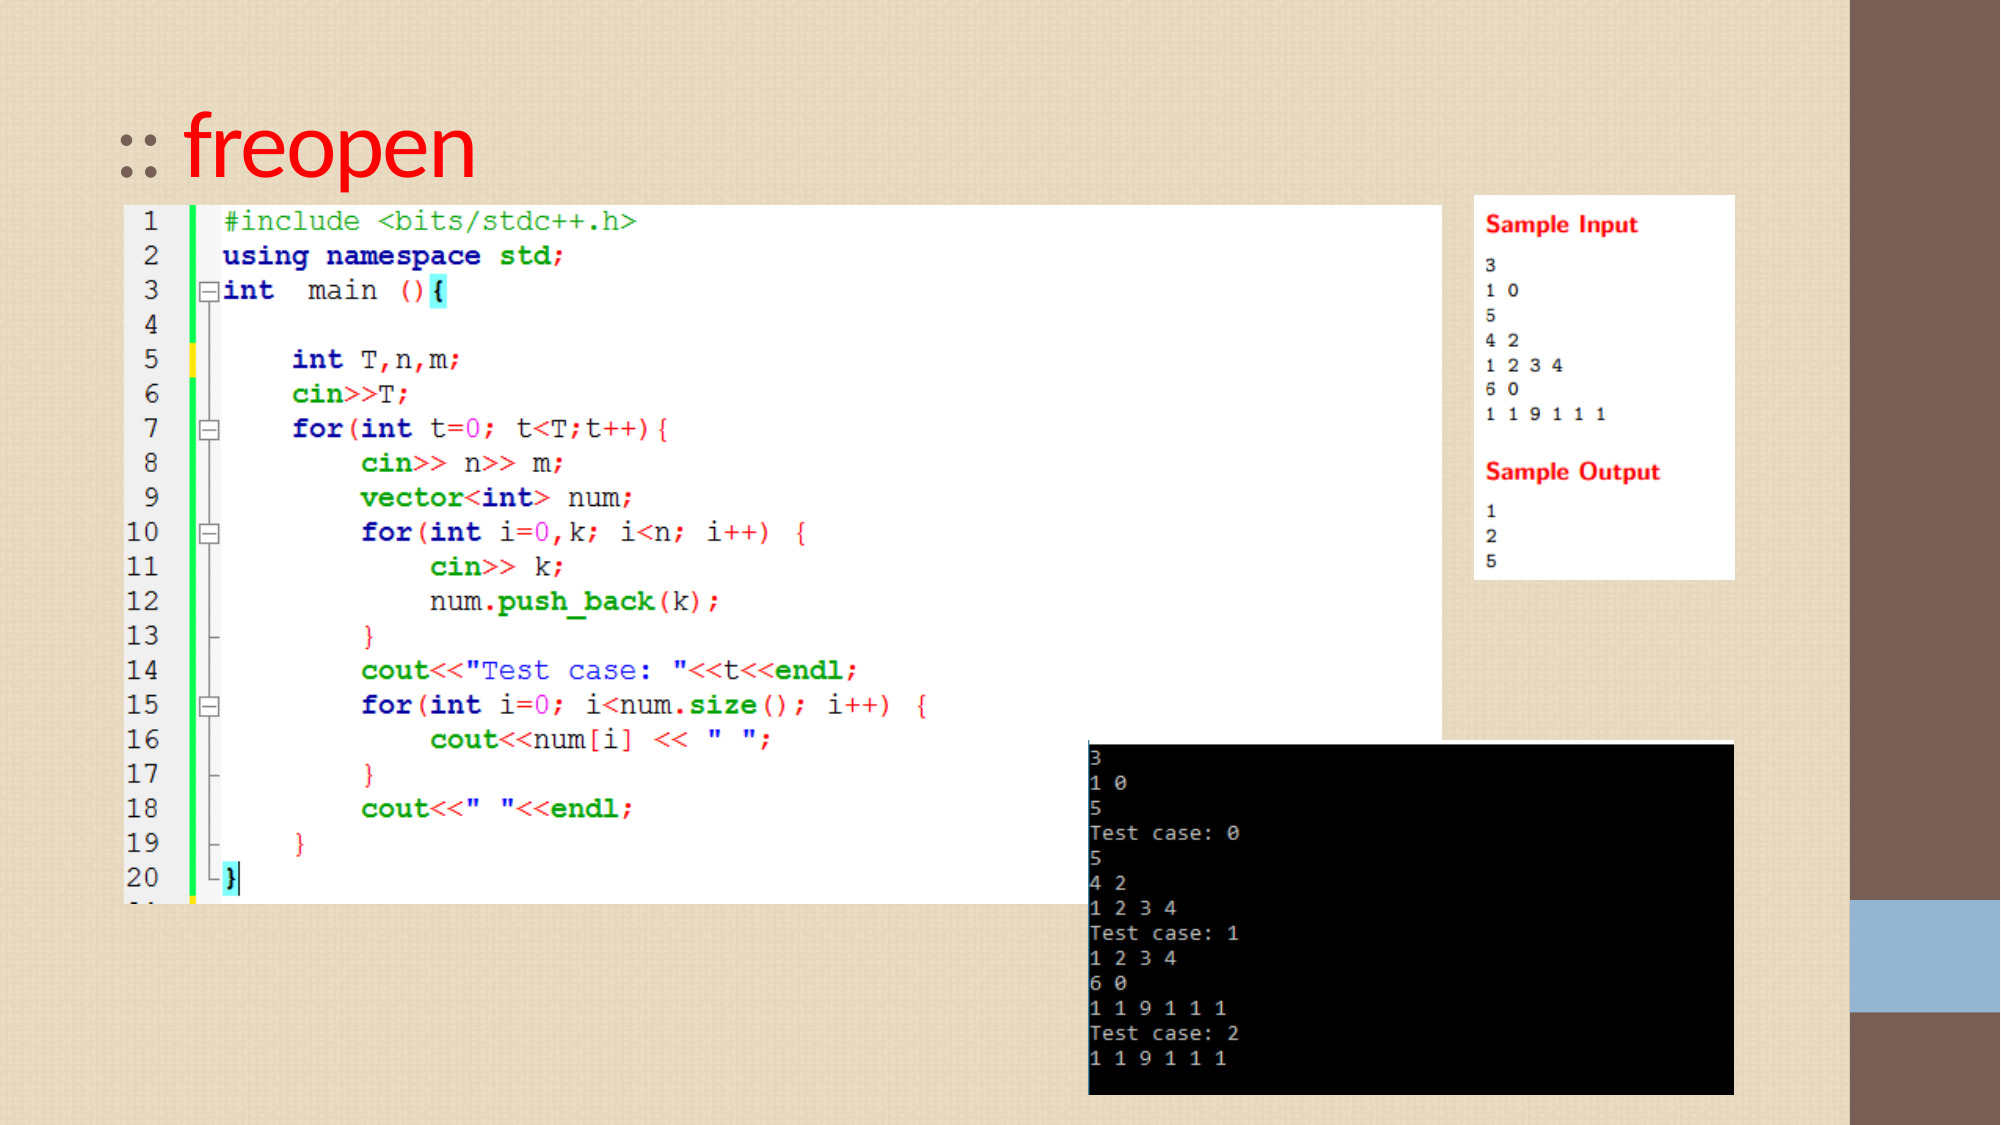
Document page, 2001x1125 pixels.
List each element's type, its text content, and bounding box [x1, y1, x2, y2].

title :: freopen [99, 45, 1767, 233]
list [1474, 194, 1735, 580]
picture [124, 205, 1735, 1096]
